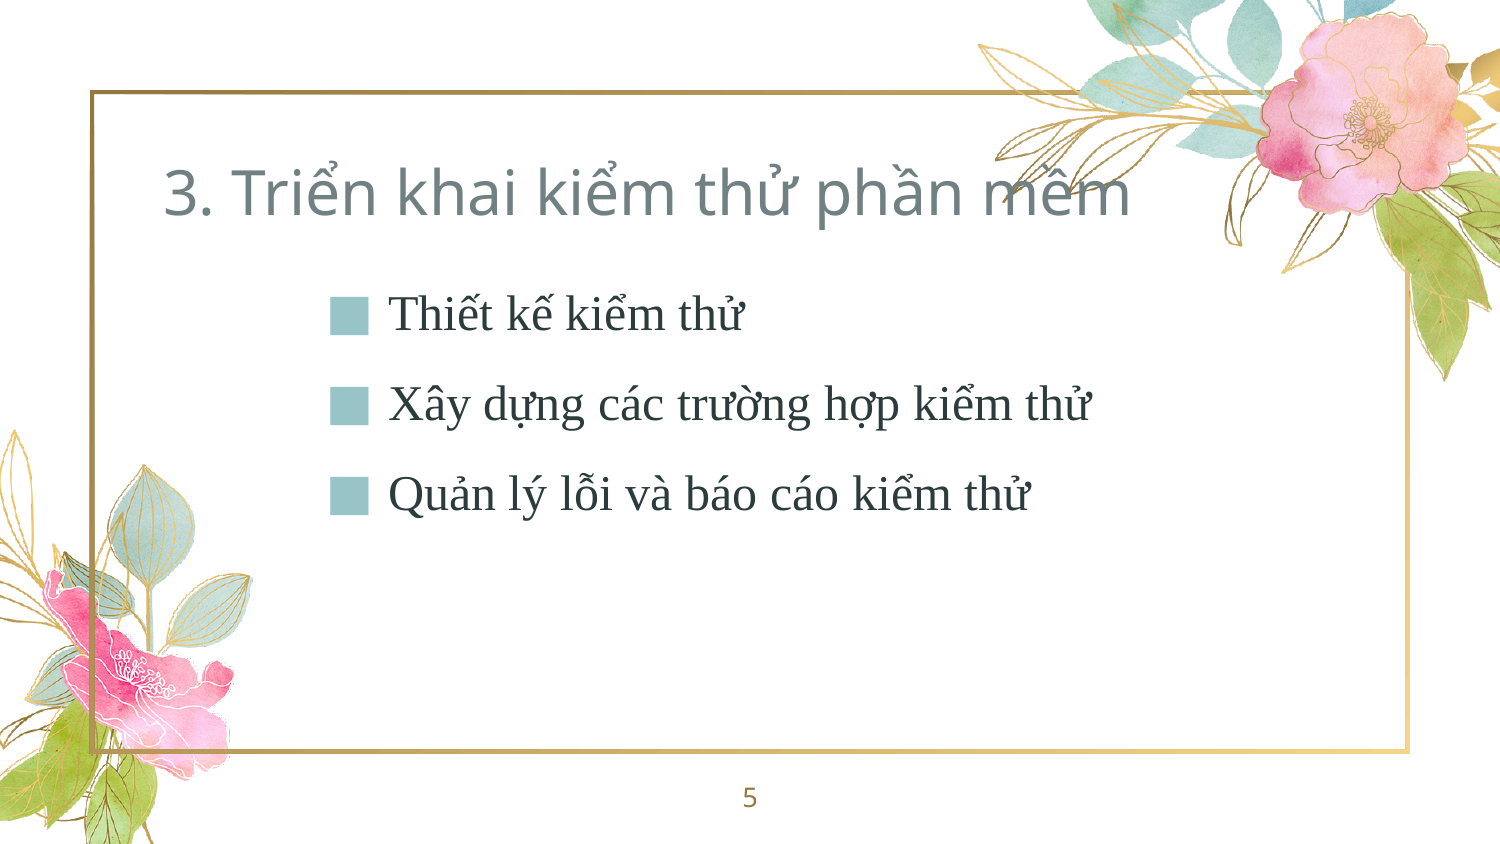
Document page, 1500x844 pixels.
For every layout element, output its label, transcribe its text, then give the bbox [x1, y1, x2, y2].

list Thiết kế kiểm thử Xây dựng các trường hợp kiểm thử Quản lý lỗi và báo cáo kiểm thử [163, 250, 1337, 711]
picture [0, 429, 253, 844]
slide_number 5 [705, 753, 795, 844]
title 3. Triển khai kiểm thử phần mềm [163, 161, 1337, 226]
picture [977, 0, 1500, 382]
picture [95, 429, 253, 749]
